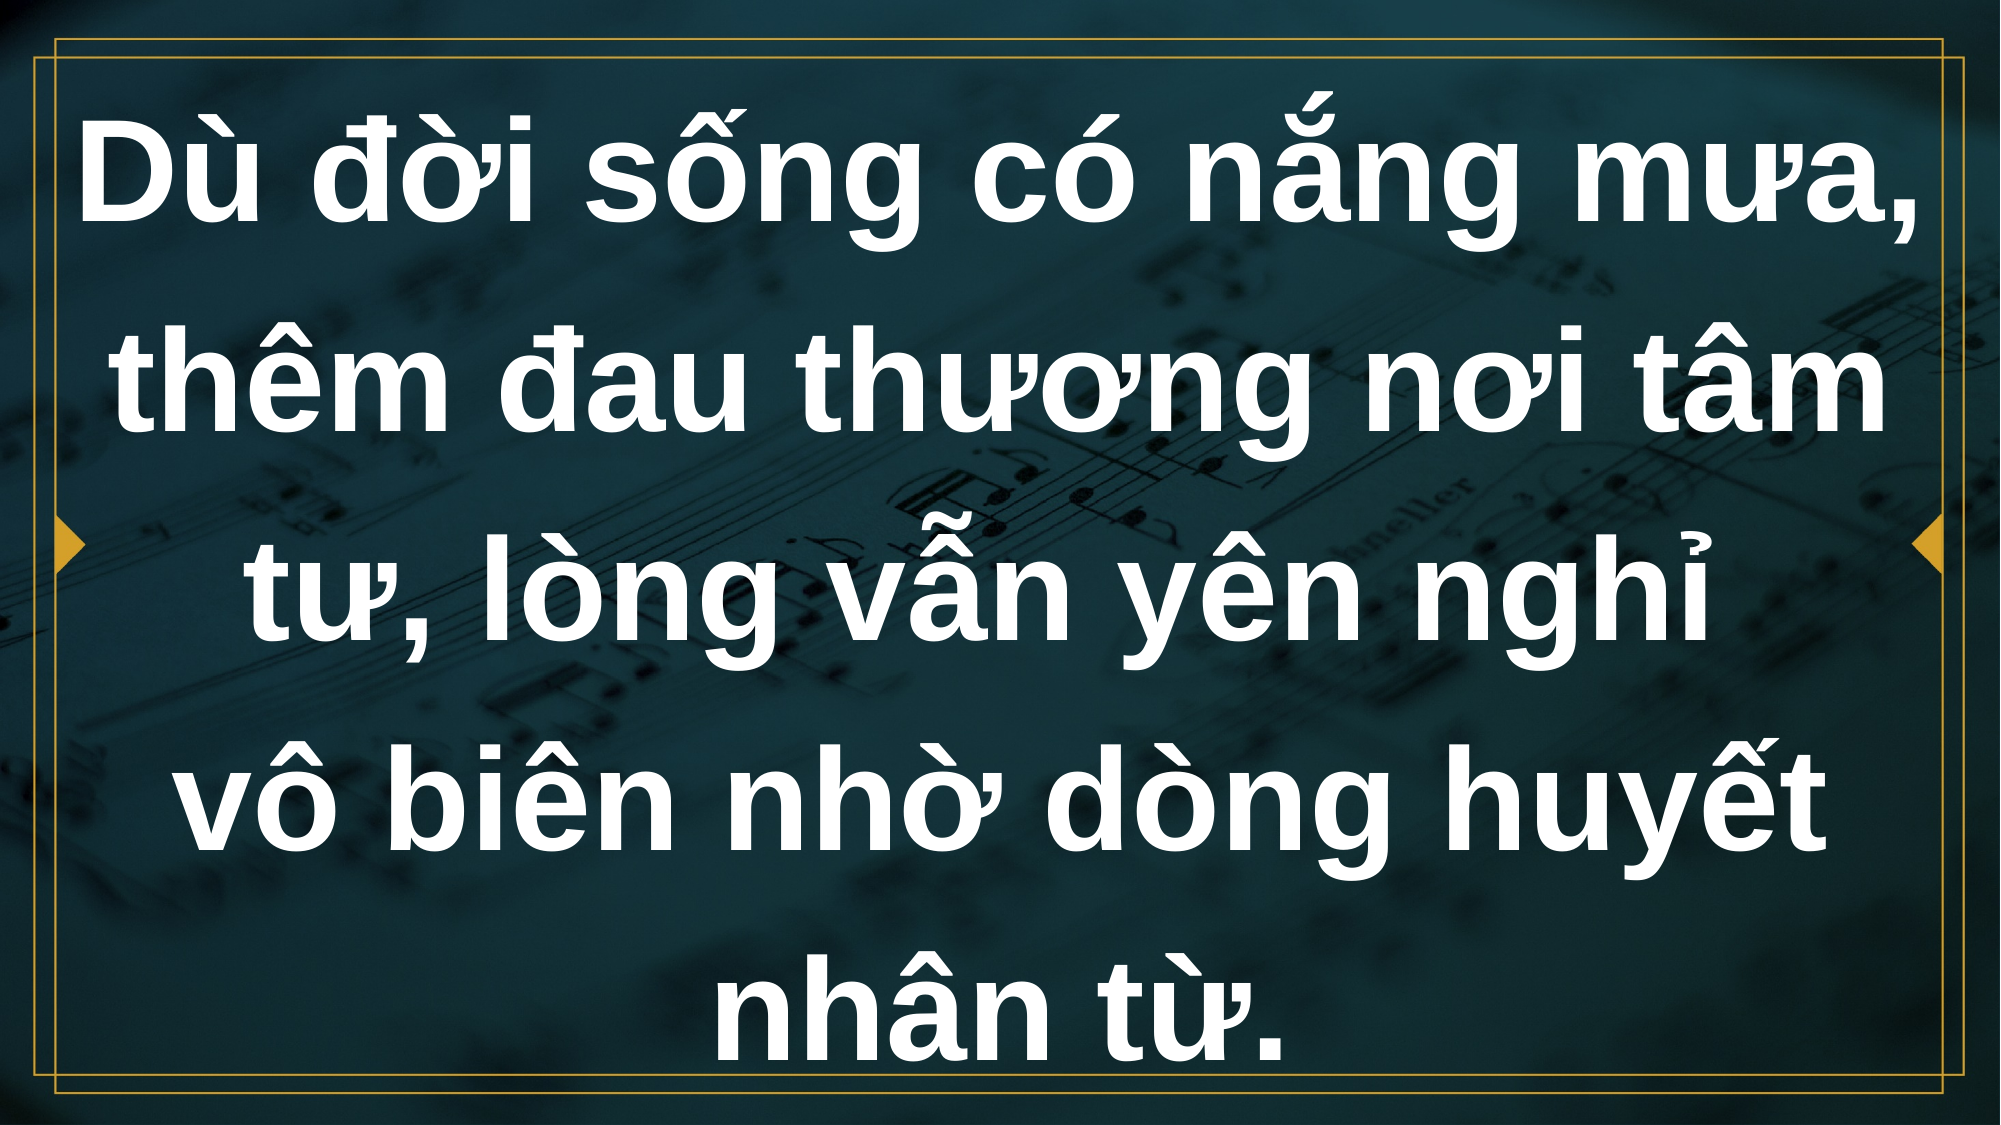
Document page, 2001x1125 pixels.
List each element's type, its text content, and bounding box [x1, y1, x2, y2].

picture [0, 0, 2000, 1125]
title Dù đời sống có nắng mưa, thêm đau thương nơi tâm tư, lòng vẫn yên nghỉ vô biên nhờ dòng huyết nhân từ. [55, 53, 1945, 1077]
